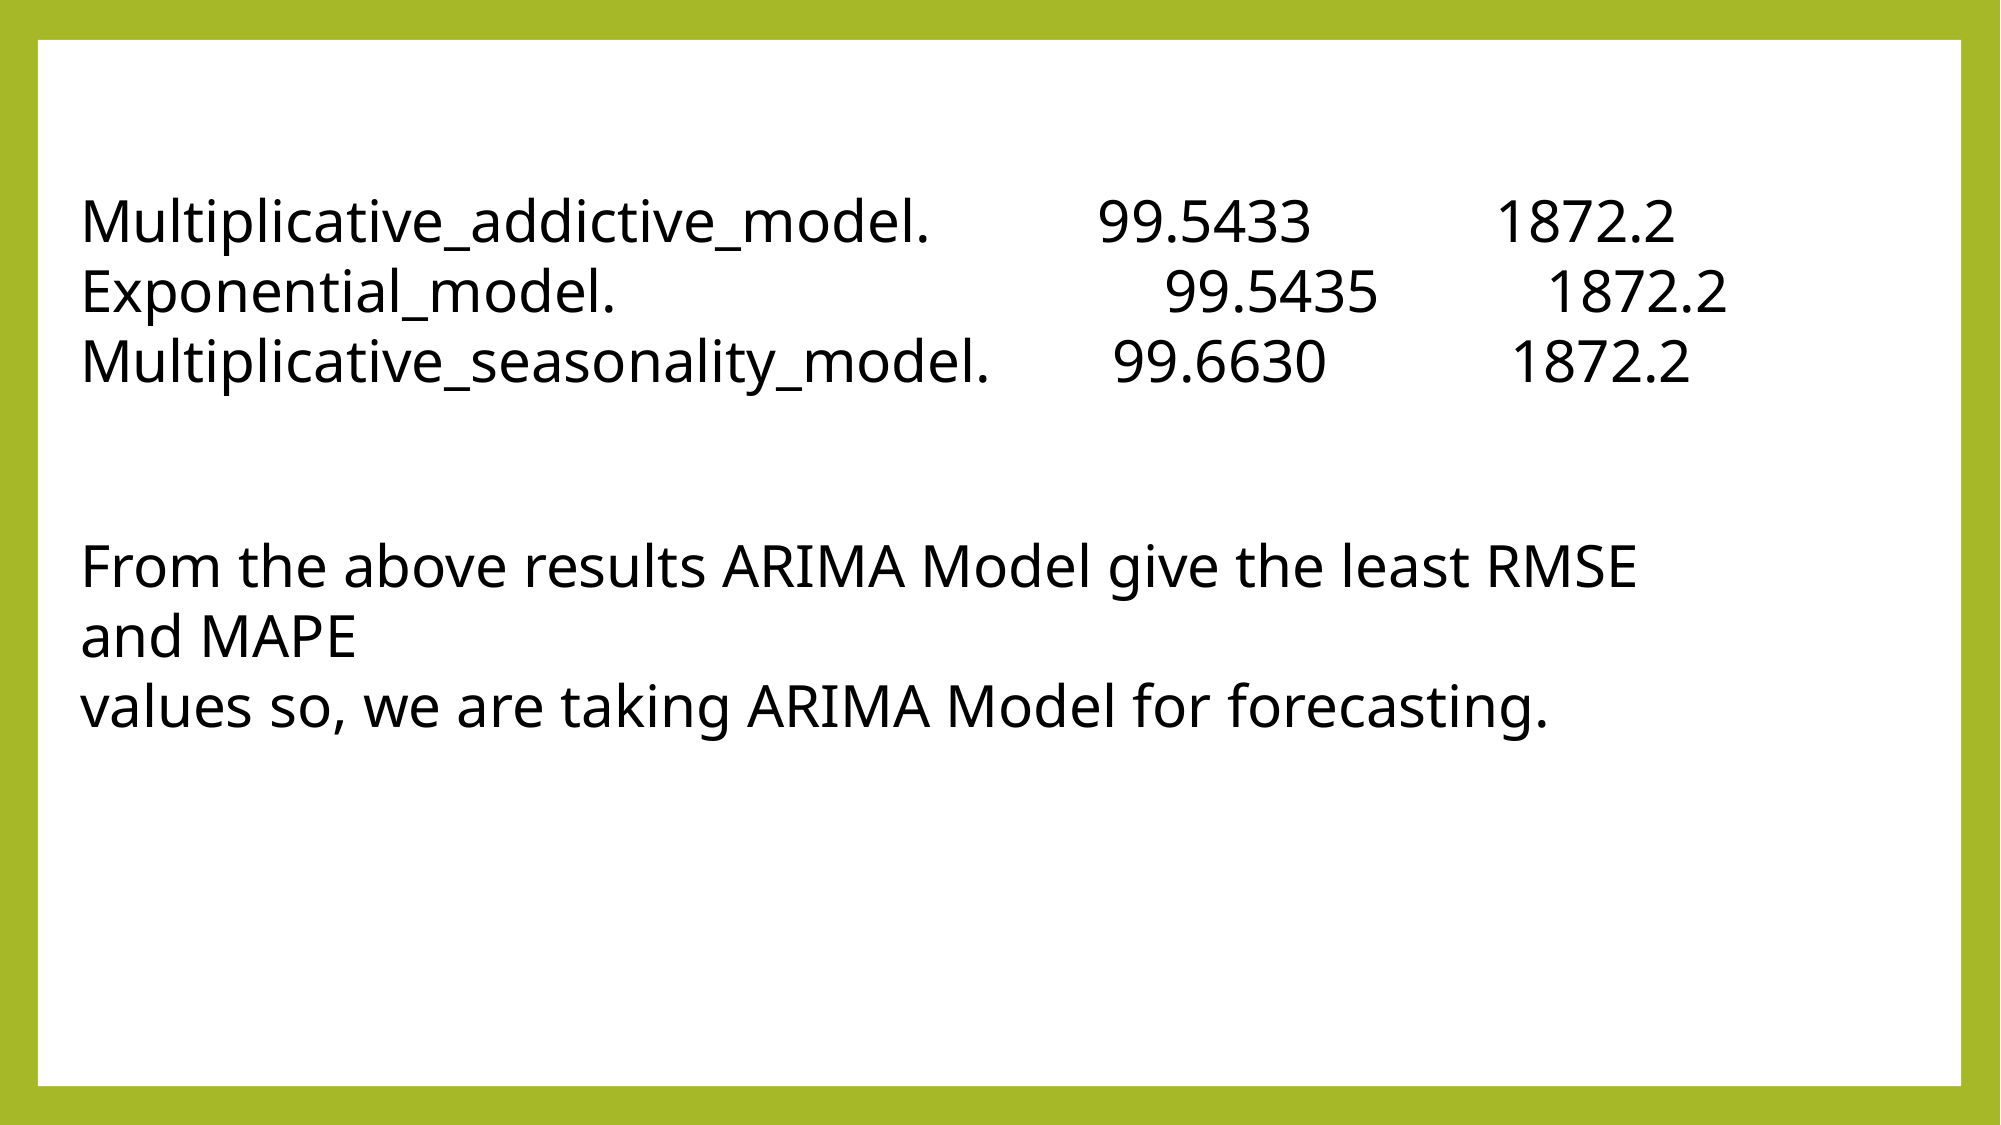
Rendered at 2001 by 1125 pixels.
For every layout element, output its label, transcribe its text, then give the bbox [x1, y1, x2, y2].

text_box Multiplicative_addictive_model. 99.5433 1872.2 Exponential_model. 99.5435 1872.2 Multiplicative_seasonality_model. 99.6630 1872.2 [65, 176, 1901, 402]
text_box From the above results ARIMA Model give the least RMSE and MAPE values so, we are taking ARIMA Model for forecasting. [65, 451, 1750, 747]
